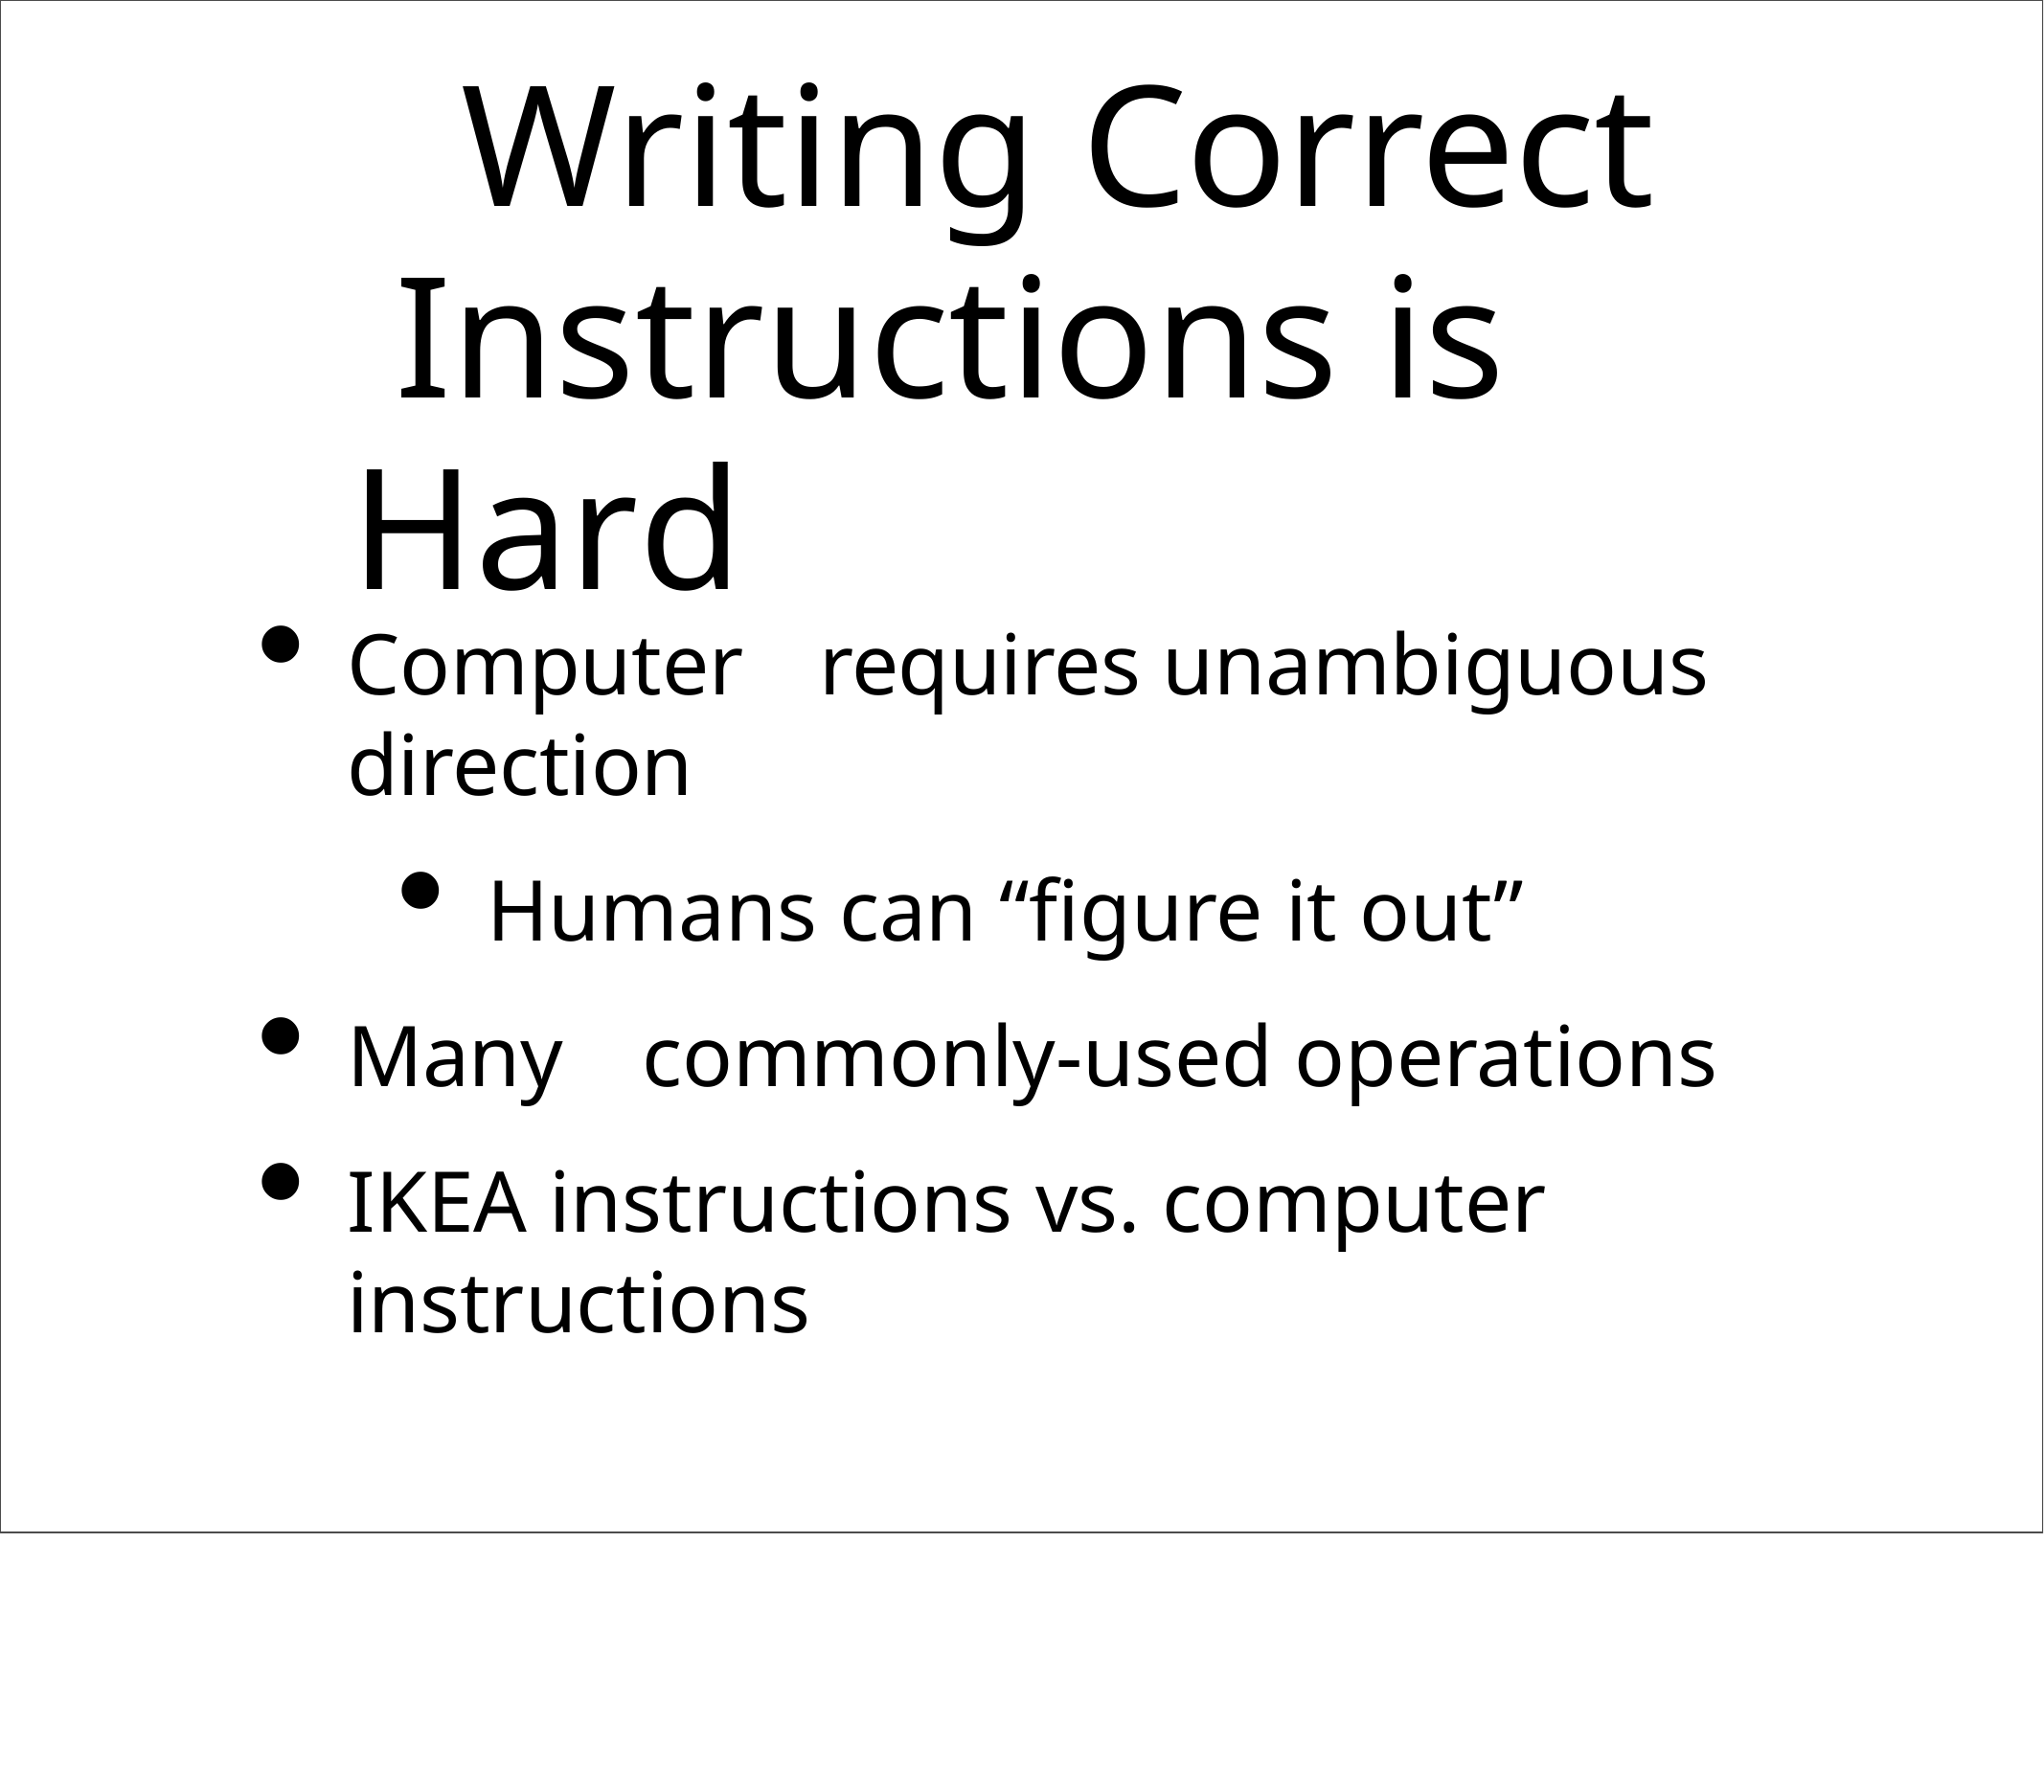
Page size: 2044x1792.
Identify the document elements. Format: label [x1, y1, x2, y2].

text_box [0, 0, 2044, 1532]
